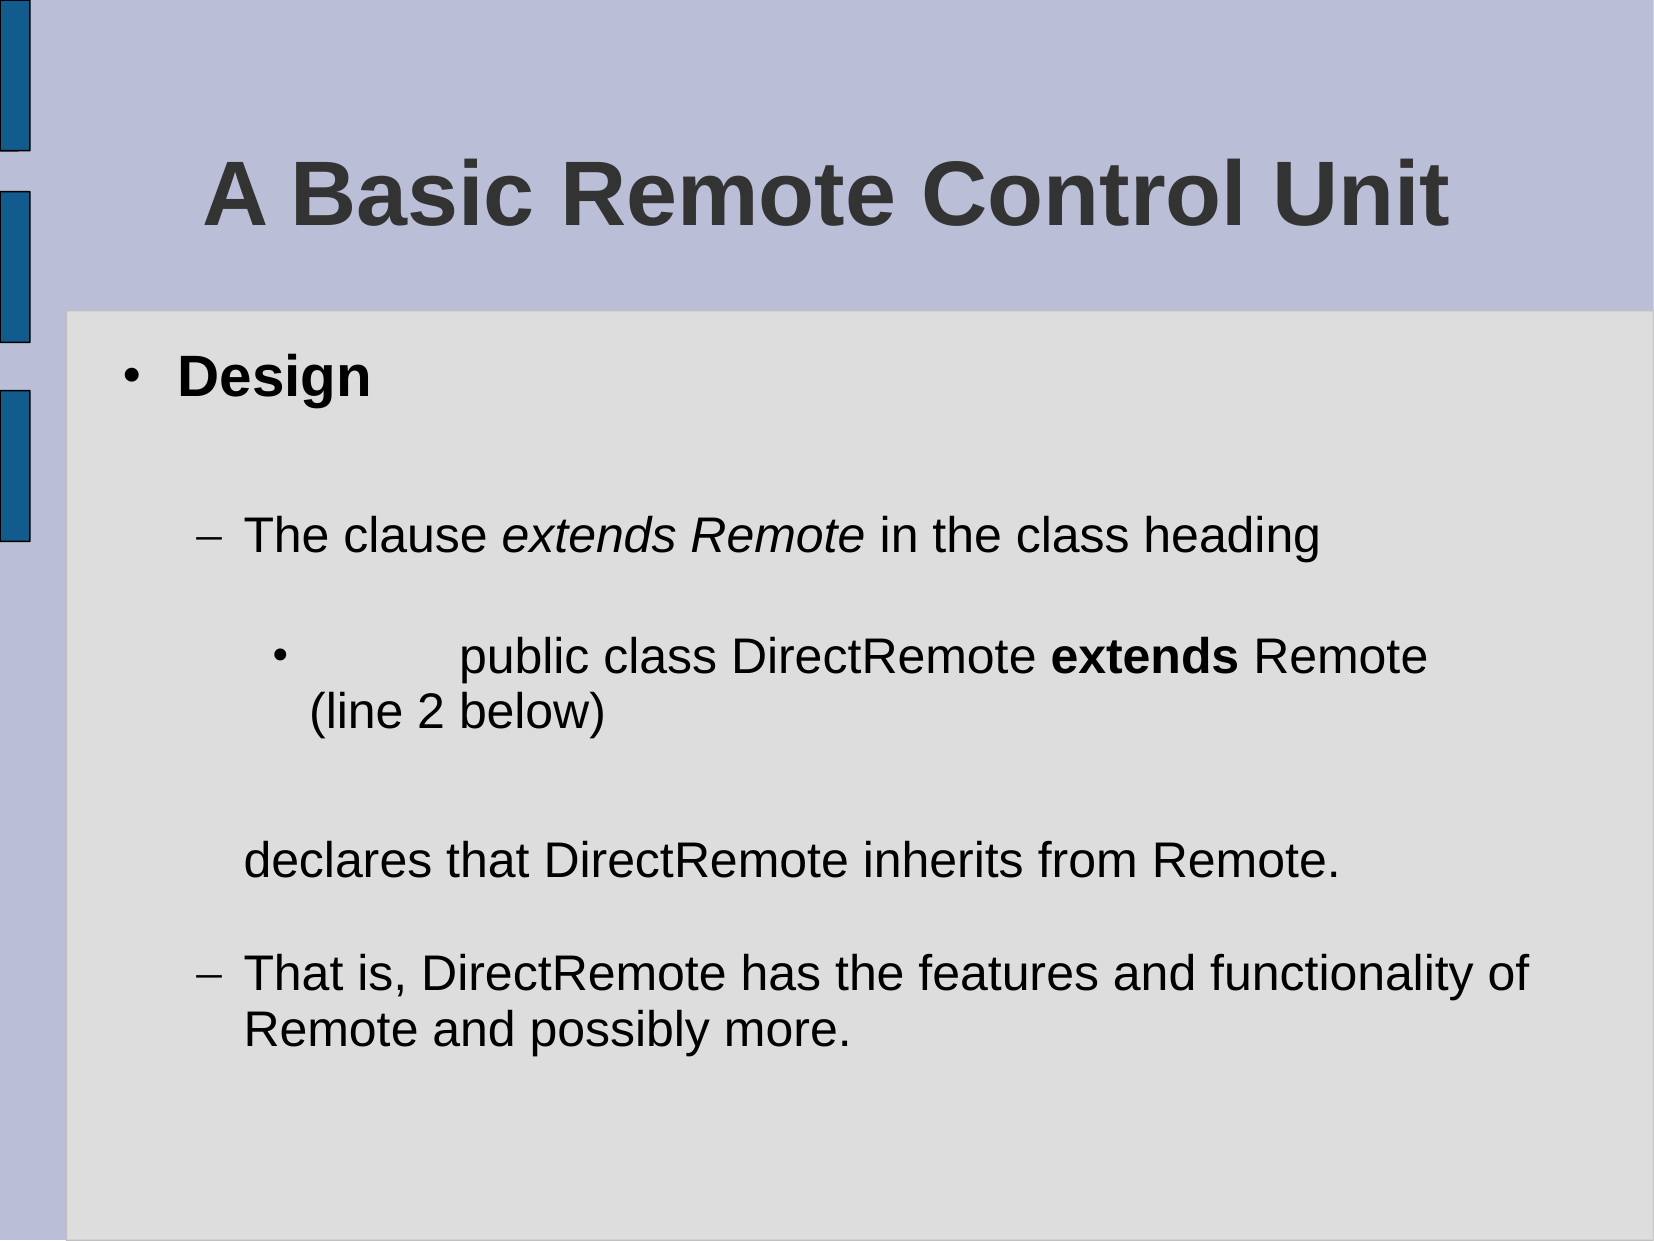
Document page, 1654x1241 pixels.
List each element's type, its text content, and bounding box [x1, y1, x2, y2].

list Design The clause extends Remote in the class heading public class DirectRemote extends Remote (line 2 below) declares that DirectRemote inherits from Remote. That is, DirectRemote has the features and functionality of Remote and possibly more. [121, 344, 1534, 1126]
title A Basic Remote Control Unit [121, 90, 1534, 298]
